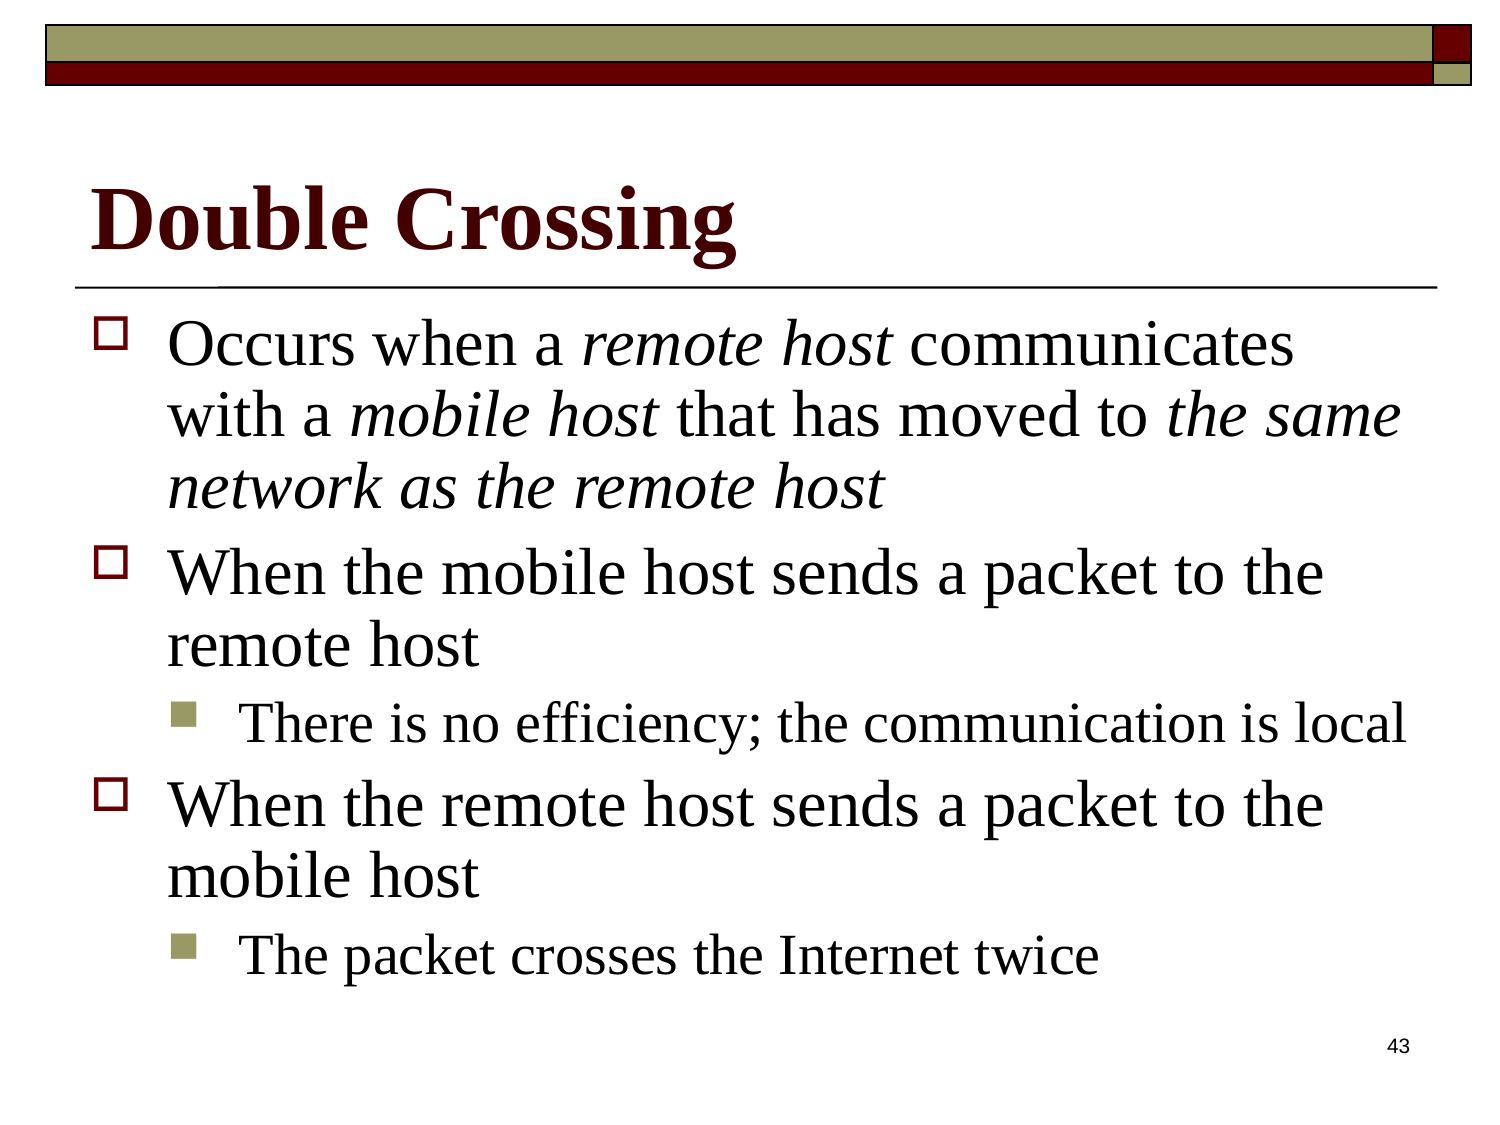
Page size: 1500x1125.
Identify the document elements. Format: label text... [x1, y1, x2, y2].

list Occurs when a remote host communicates with a mobile host that has moved to the same network as the remote host When the mobile host sends a packet to the remote host There is no efficiency; the communication is local When the remote host sends a packet to the mobile host The packet crosses the Internet twice [74, 299, 1426, 1006]
slide_number 43 [1112, 1024, 1426, 1101]
title Double Crossing [74, 87, 1426, 276]
